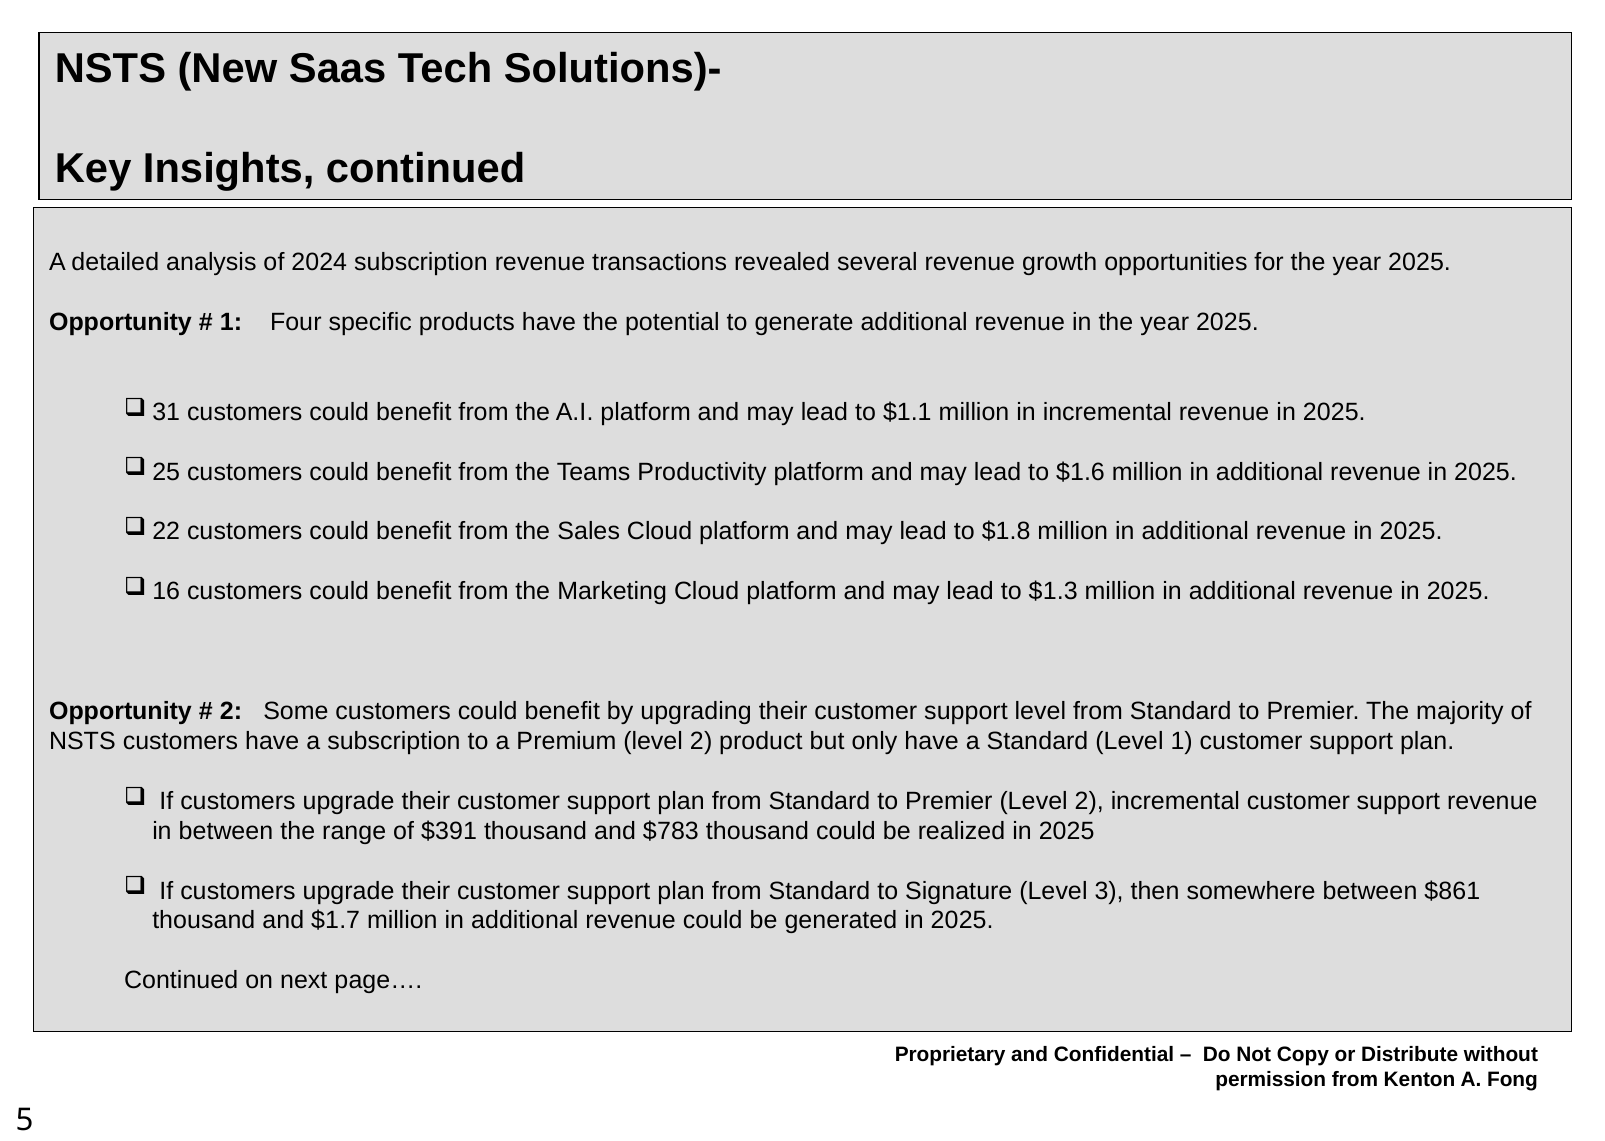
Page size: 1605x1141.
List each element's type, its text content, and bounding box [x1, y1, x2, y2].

text_box A detailed analysis of 2024 subscription revenue transactions revealed several revenue growth opportunities for the year 2025. Opportunity # 1: Four specific products have the potential to generate additional revenue in the year 2025. 31 customers could benefit from the A.I. platform and may lead to $1.1 million in incremental revenue in 2025. 25 customers could benefit from the Teams Productivity platform and may lead to $1.6 million in additional revenue in 2025. 22 customers could benefit from the Sales Cloud platform and may lead to $1.8 million in additional revenue in 2025. 16 customers could benefit from the Marketing Cloud platform and may lead to $1.3 million in additional revenue in 2025. Opportunity # 2: Some customers could benefit by upgrading their customer support level from Standard to Premier. The majority of NSTS customers have a subscription to a Premium (level 2) product but only have a Standard (Level 1) customer support plan. If customers upgrade their customer support plan from Standard to Premier (Level 2), incremental customer support revenue in between the range of $391 thousand and $783 thousand could be realized in 2025 If customers upgrade their customer support plan from Standard to Signature (Level 3), then somewhere between $861 thousand and $1.7 million in additional revenue could be generated in 2025. Continued on next page…. [33, 207, 1572, 1032]
title NSTS (New Saas Tech Solutions)- Key Insights, continued [38, 32, 1572, 200]
text_box 5 [0, 1091, 67, 1141]
